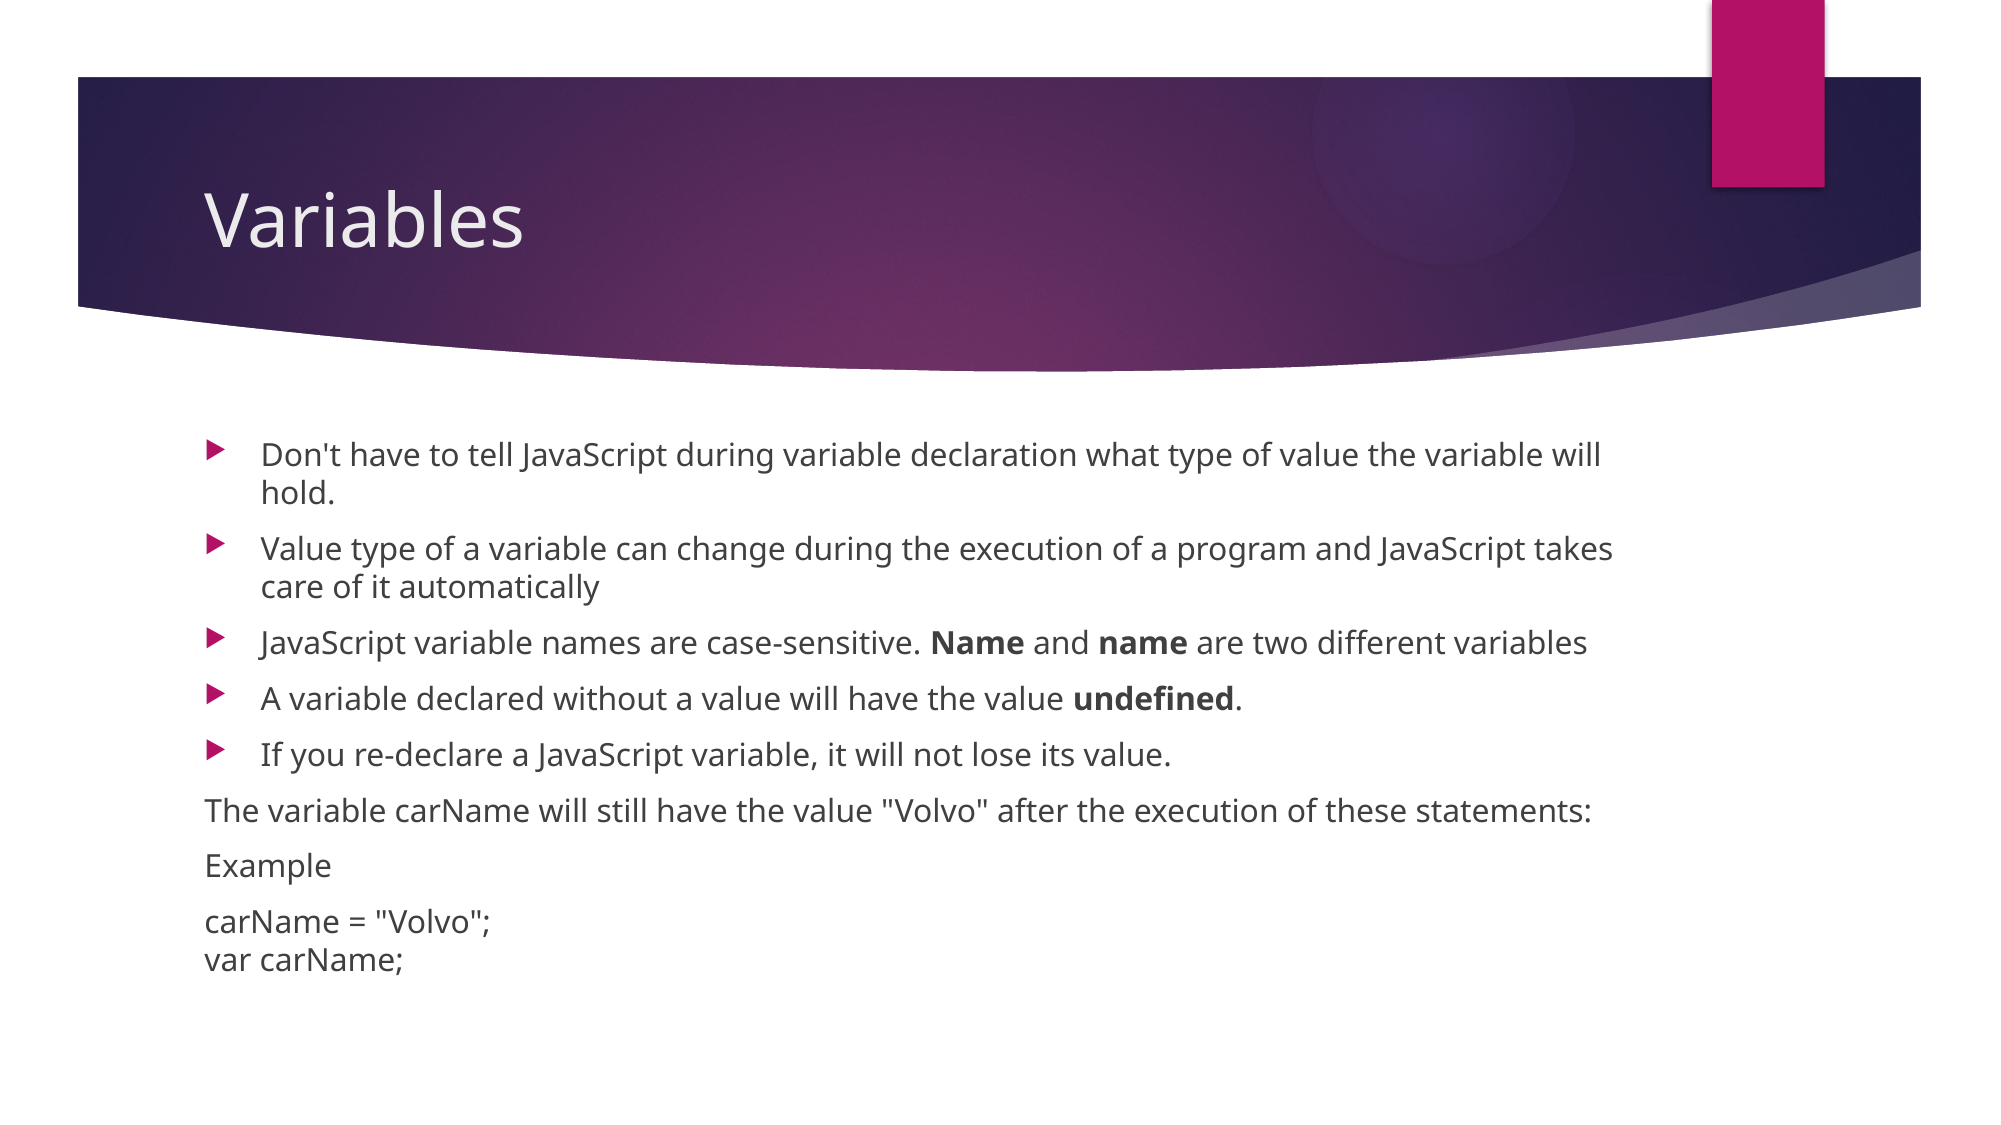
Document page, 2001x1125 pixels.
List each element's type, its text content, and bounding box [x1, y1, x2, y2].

list Don't have to tell JavaScript during variable declaration what type of value the variable will hold. Value type of a variable can change during the execution of a program and JavaScript takes care of it automatically JavaScript variable names are case-sensitive. Name and name are two different variables A variable declared without a value will have the value undefined. If you re-declare a JavaScript variable, it will not lose its value. The variable carName will still have the value "Volvo" after the execution of these statements: Example carName = "Volvo"; var carName; [189, 427, 1638, 988]
title Variables [189, 159, 1627, 276]
